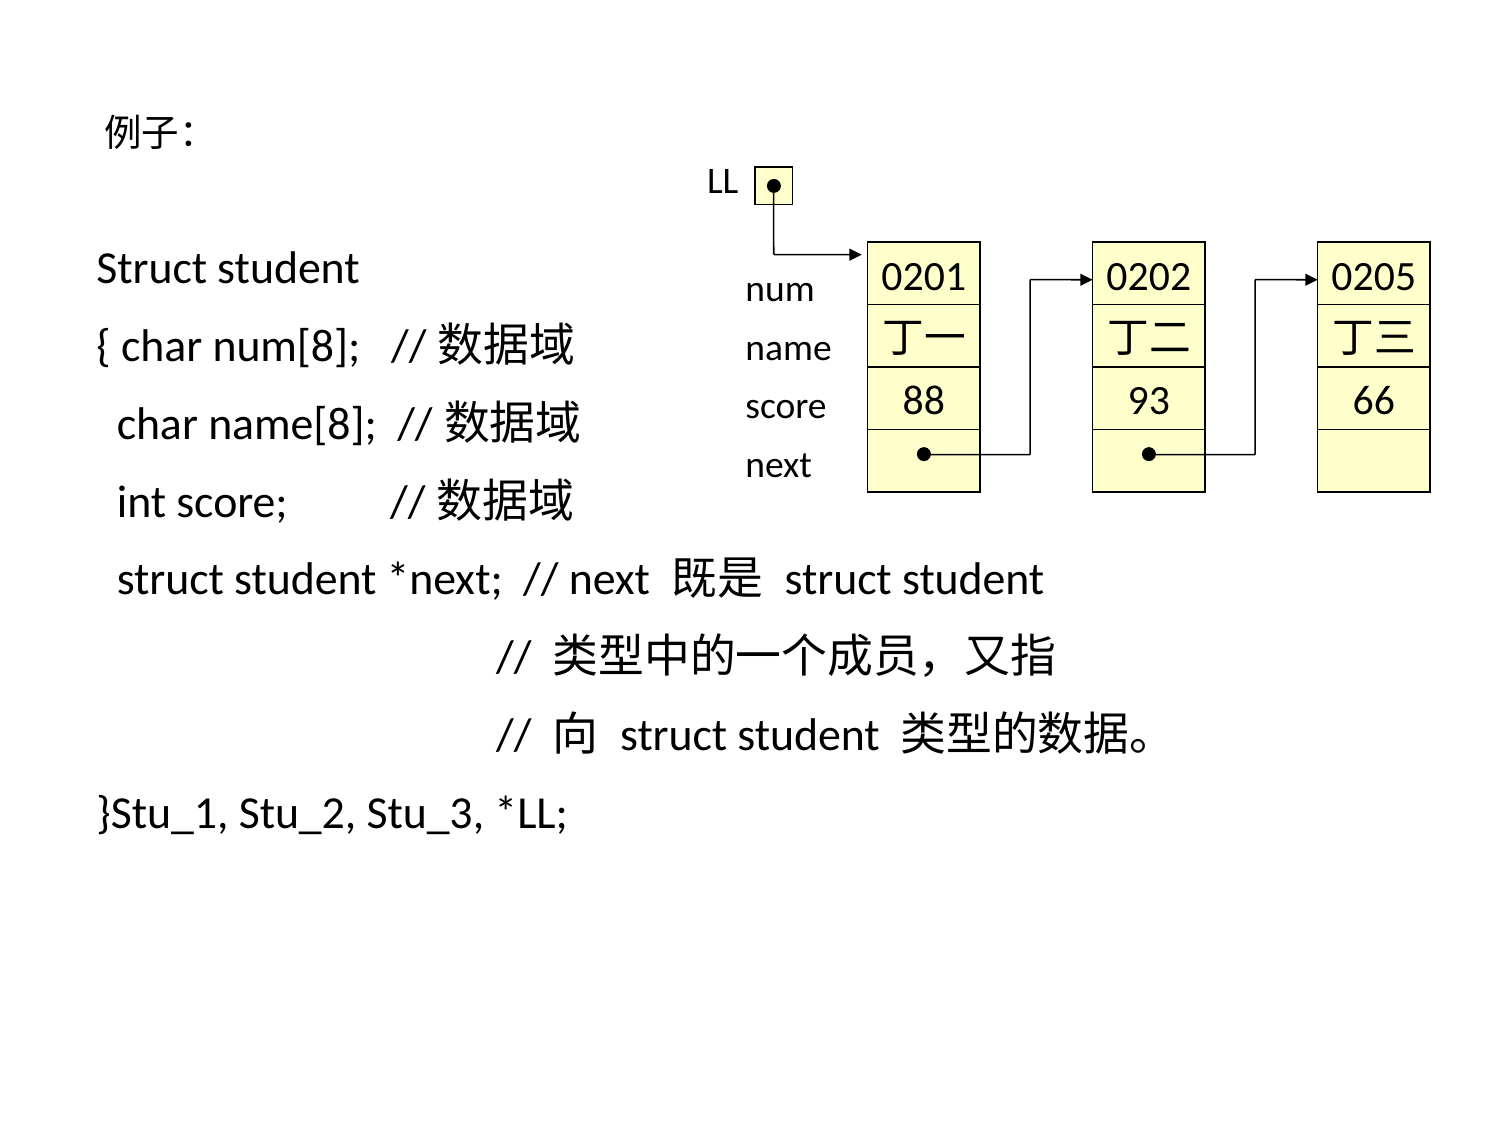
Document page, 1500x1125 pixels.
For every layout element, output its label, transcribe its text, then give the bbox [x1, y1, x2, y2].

text_box [767, 179, 781, 193]
text_box Struct student { char num[8]; //数据域 char name[8]; //数据域 int score; //数据域 struct student *next; // next 既是 struct student // 类型中的一个成员，又指 // 向 struct student 类型的数据。 }Stu_1, Stu_2, Stu_3, *LL; [81, 230, 1201, 846]
text_box LL [692, 148, 762, 209]
text_box [762, 167, 793, 205]
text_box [729, 241, 1431, 493]
text_box 例子： [89, 101, 241, 162]
